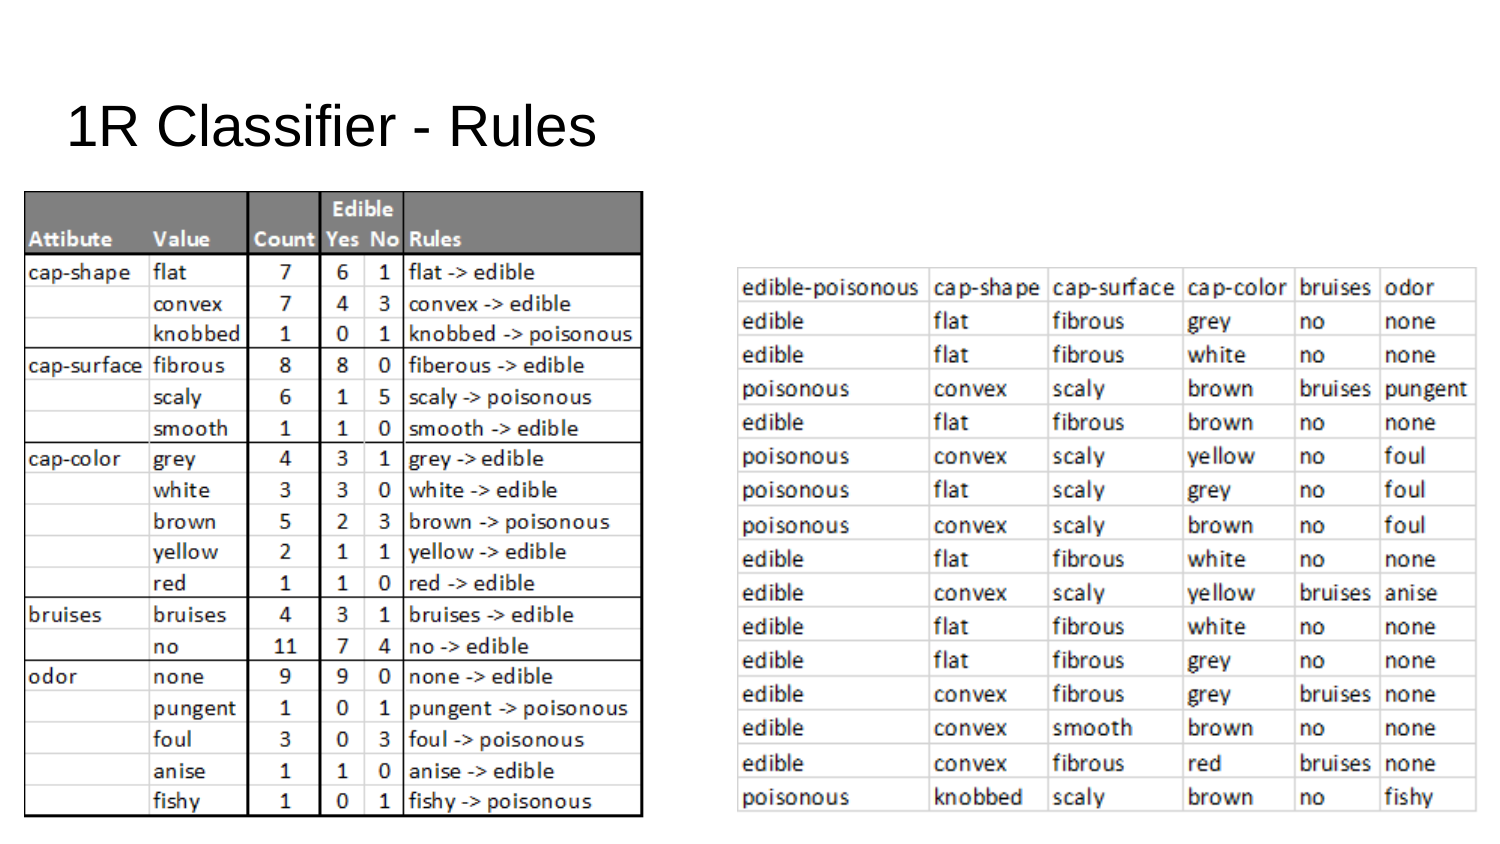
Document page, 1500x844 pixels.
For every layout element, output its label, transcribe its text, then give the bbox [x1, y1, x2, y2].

title 1R Classifier - Rules [51, 72, 1449, 167]
picture [736, 267, 1479, 815]
picture [24, 191, 645, 819]
